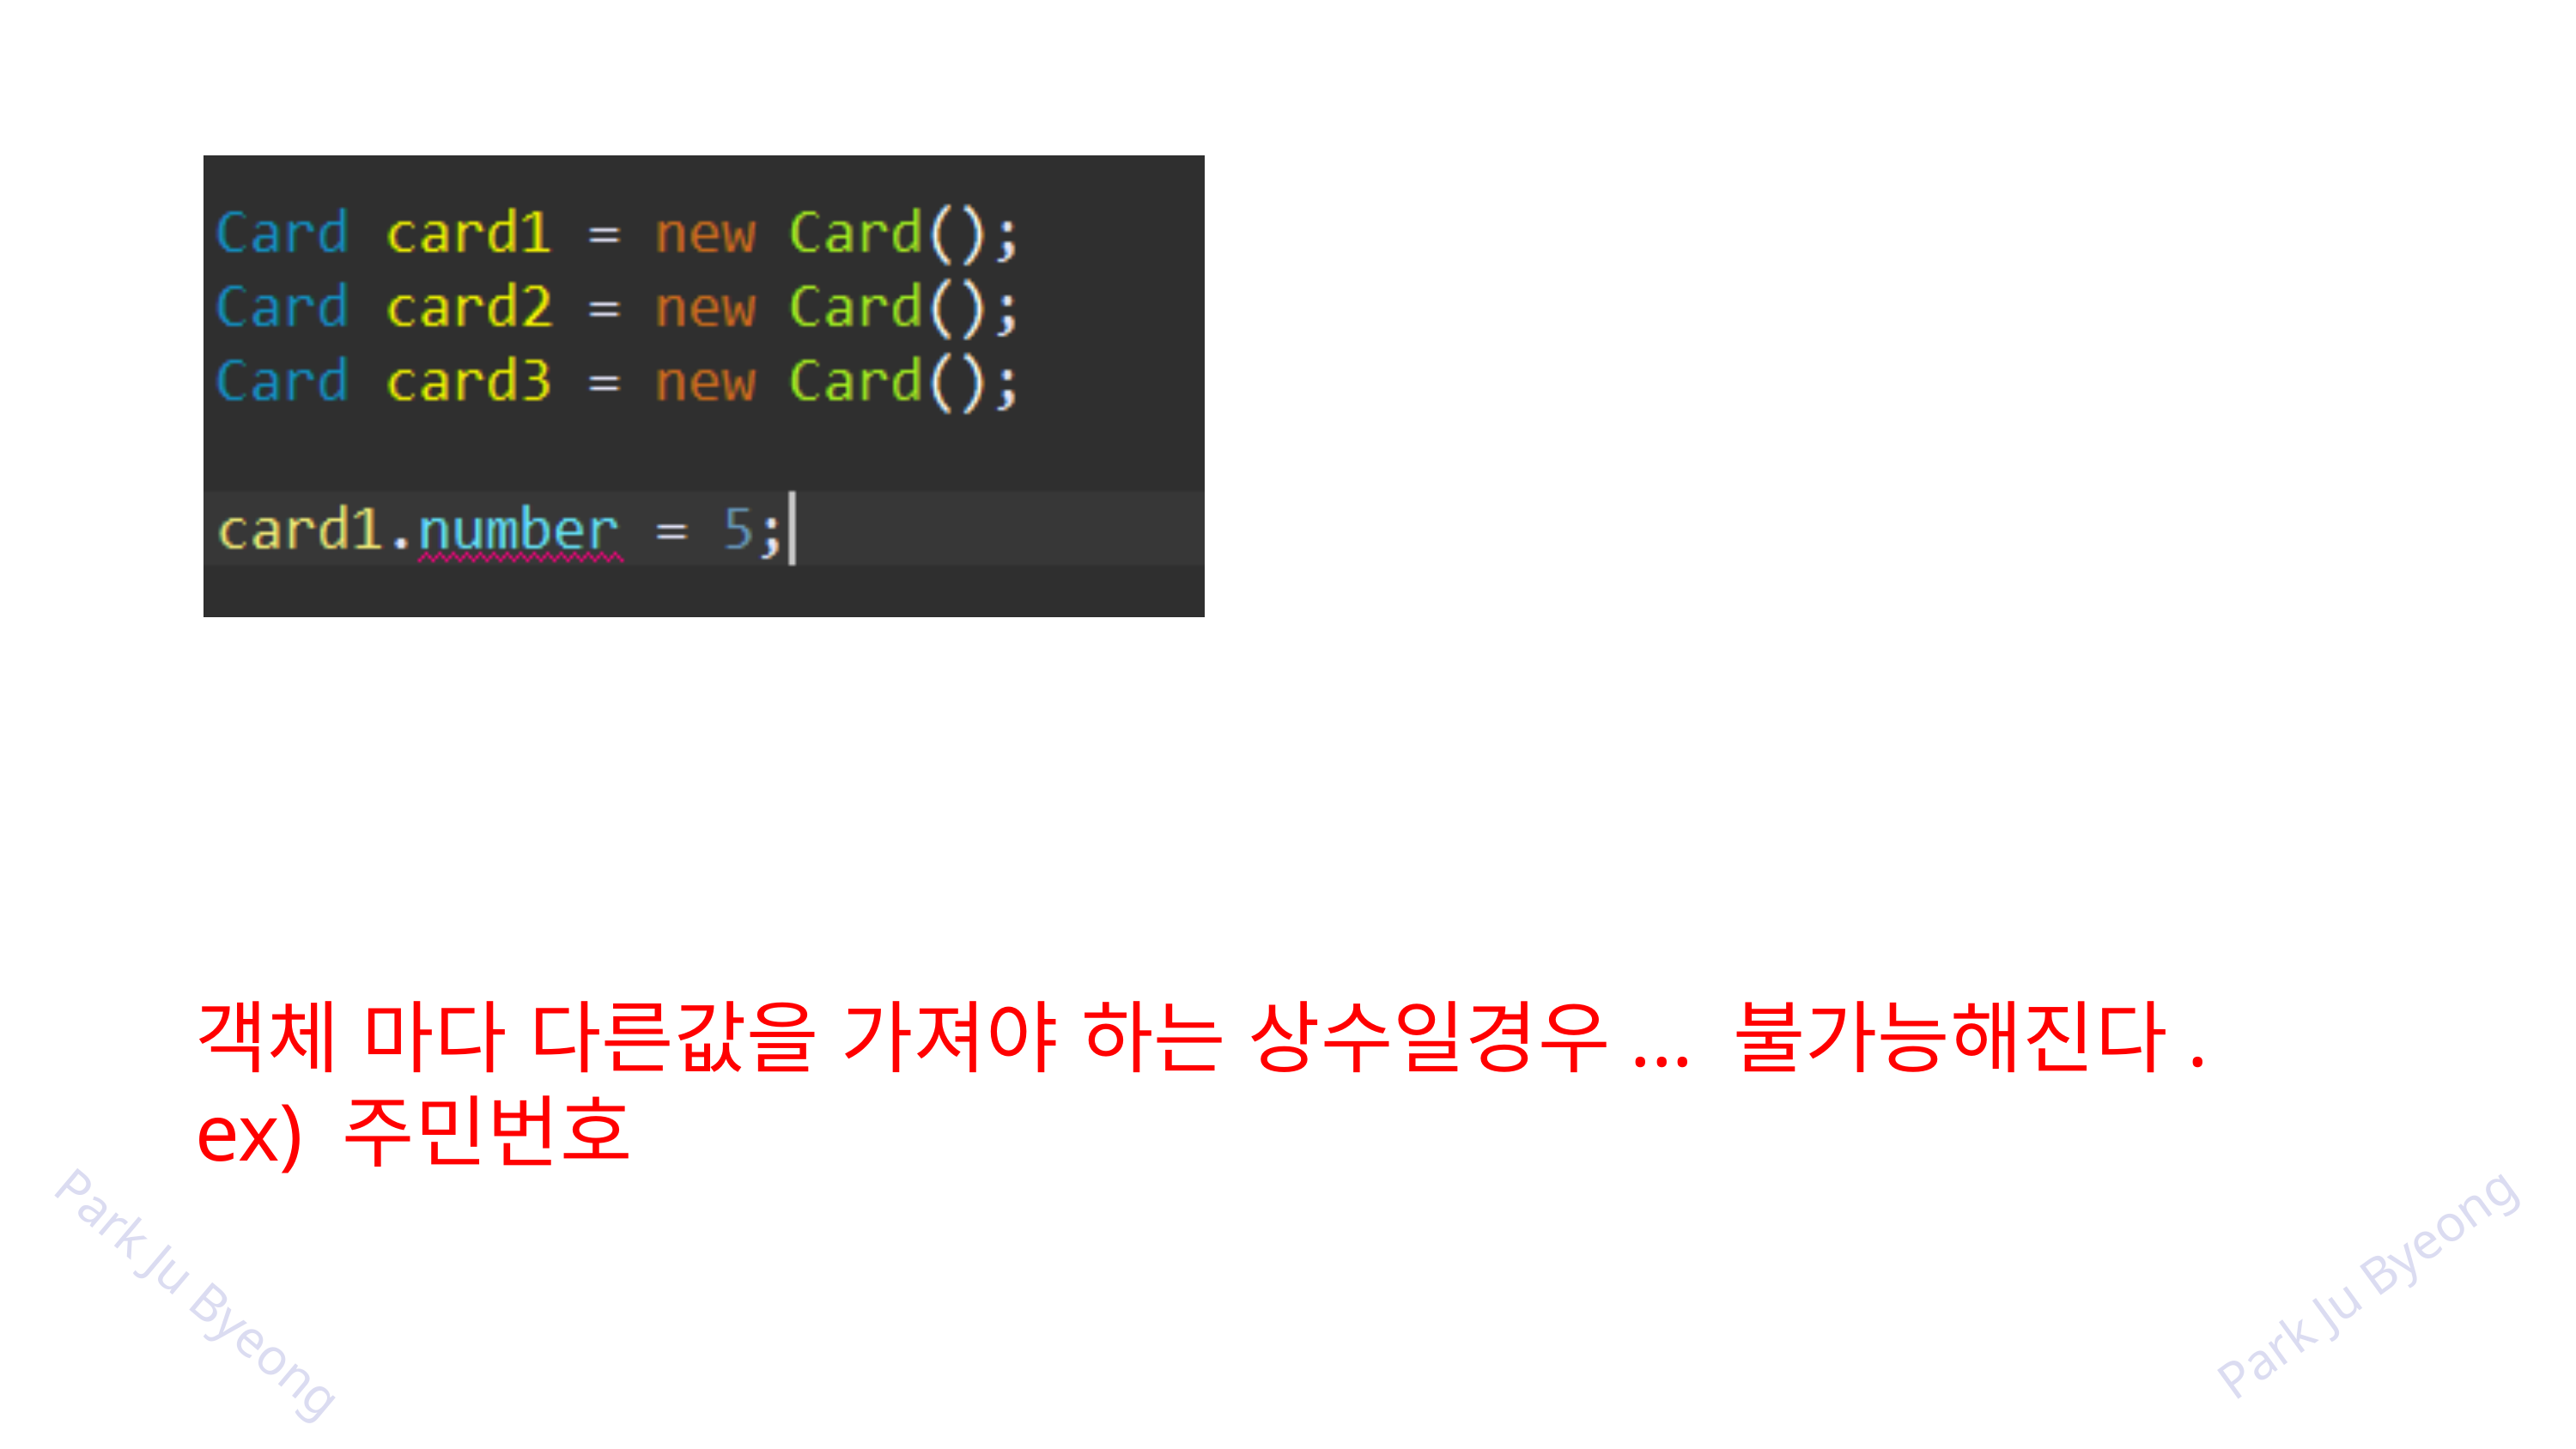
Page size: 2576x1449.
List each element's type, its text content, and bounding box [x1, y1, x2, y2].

picture [204, 155, 1205, 617]
text_box 객체 마다 다른값을 가져야 하는 상수일경우... 불가능해진다. ex) 주민번호 [182, 981, 2458, 1184]
